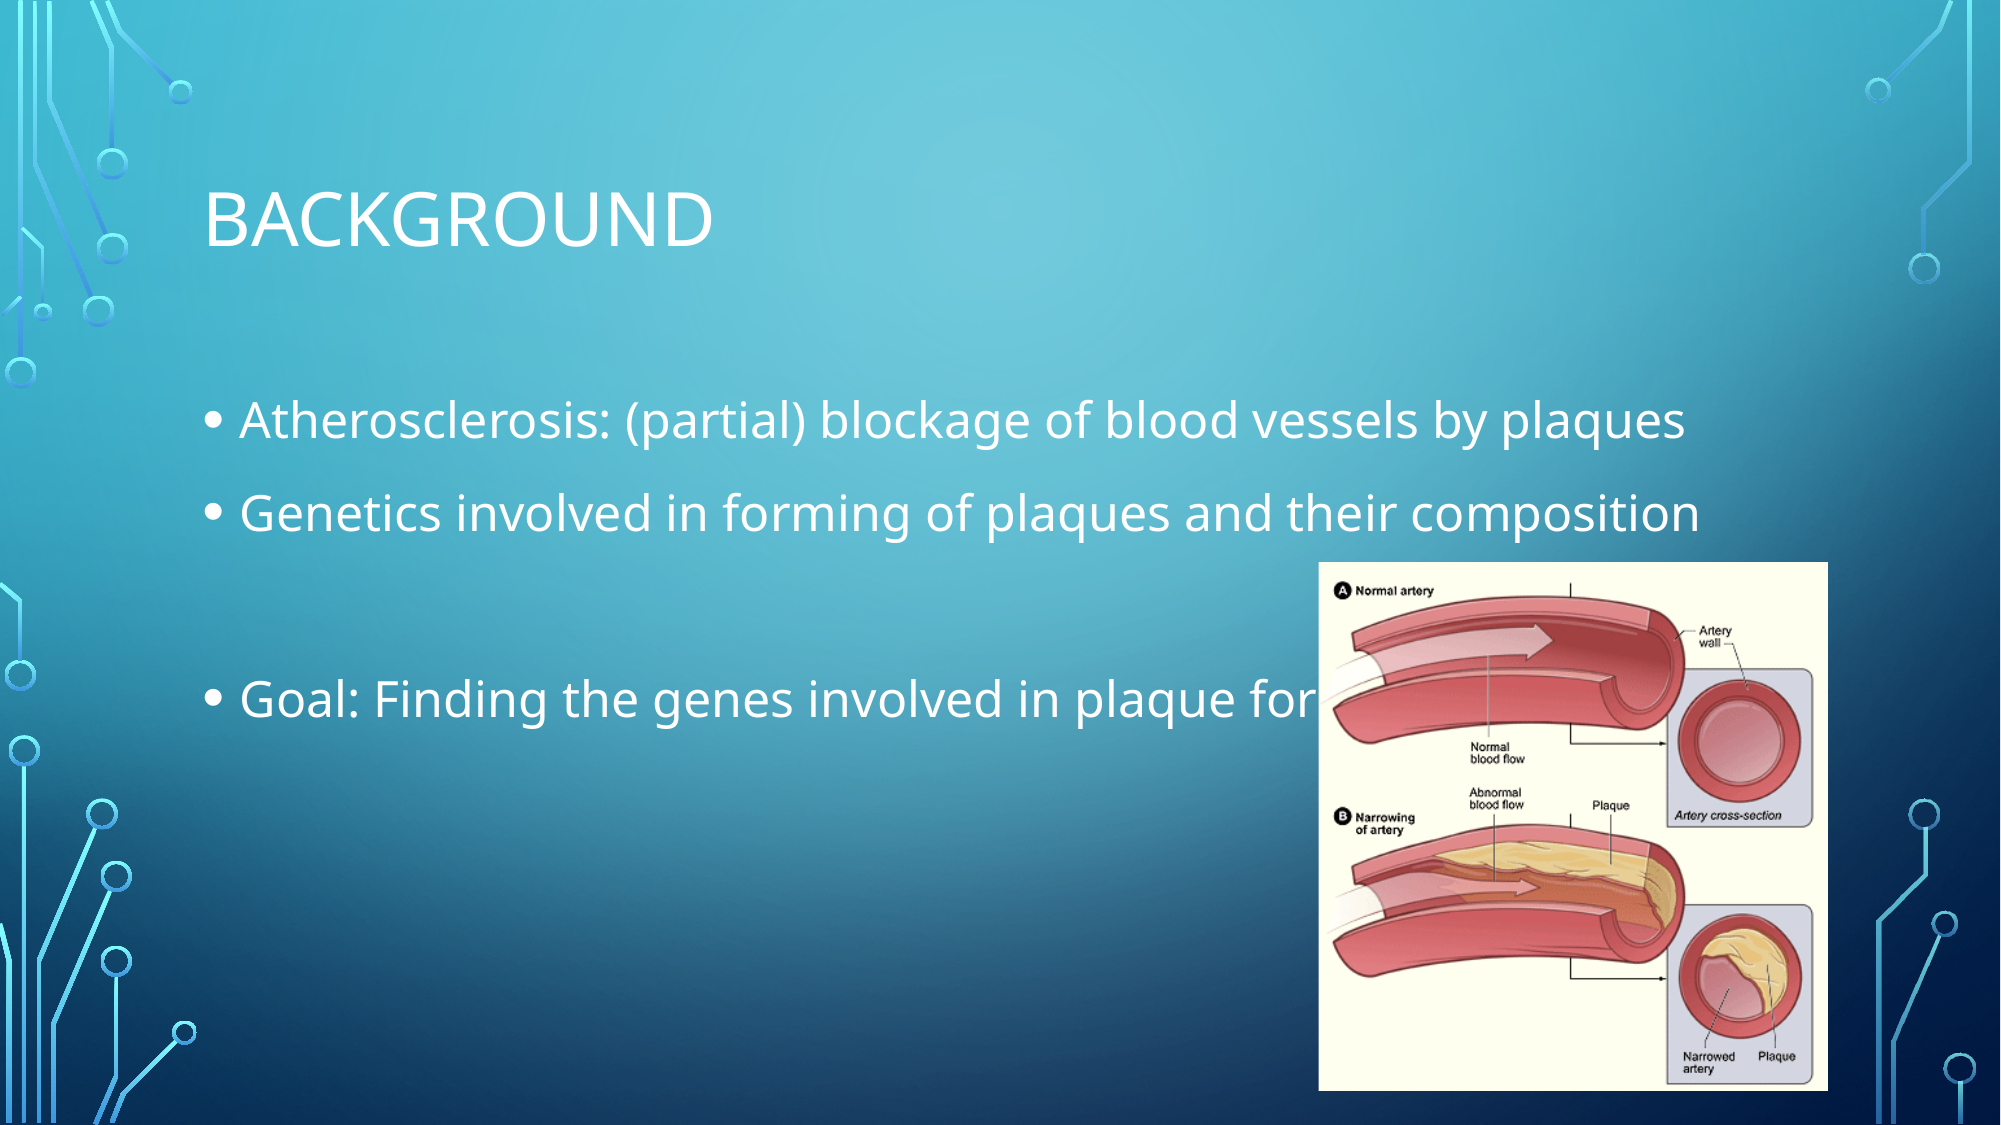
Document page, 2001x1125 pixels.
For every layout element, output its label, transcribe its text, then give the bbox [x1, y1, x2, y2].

title Background [187, 101, 1813, 344]
picture [1318, 562, 1829, 1092]
list Atherosclerosis: (partial) blockage of blood vessels by plaques Genetics involved in forming of plaques and their composition Goal: Finding the genes involved in plaque formation [187, 369, 1813, 950]
